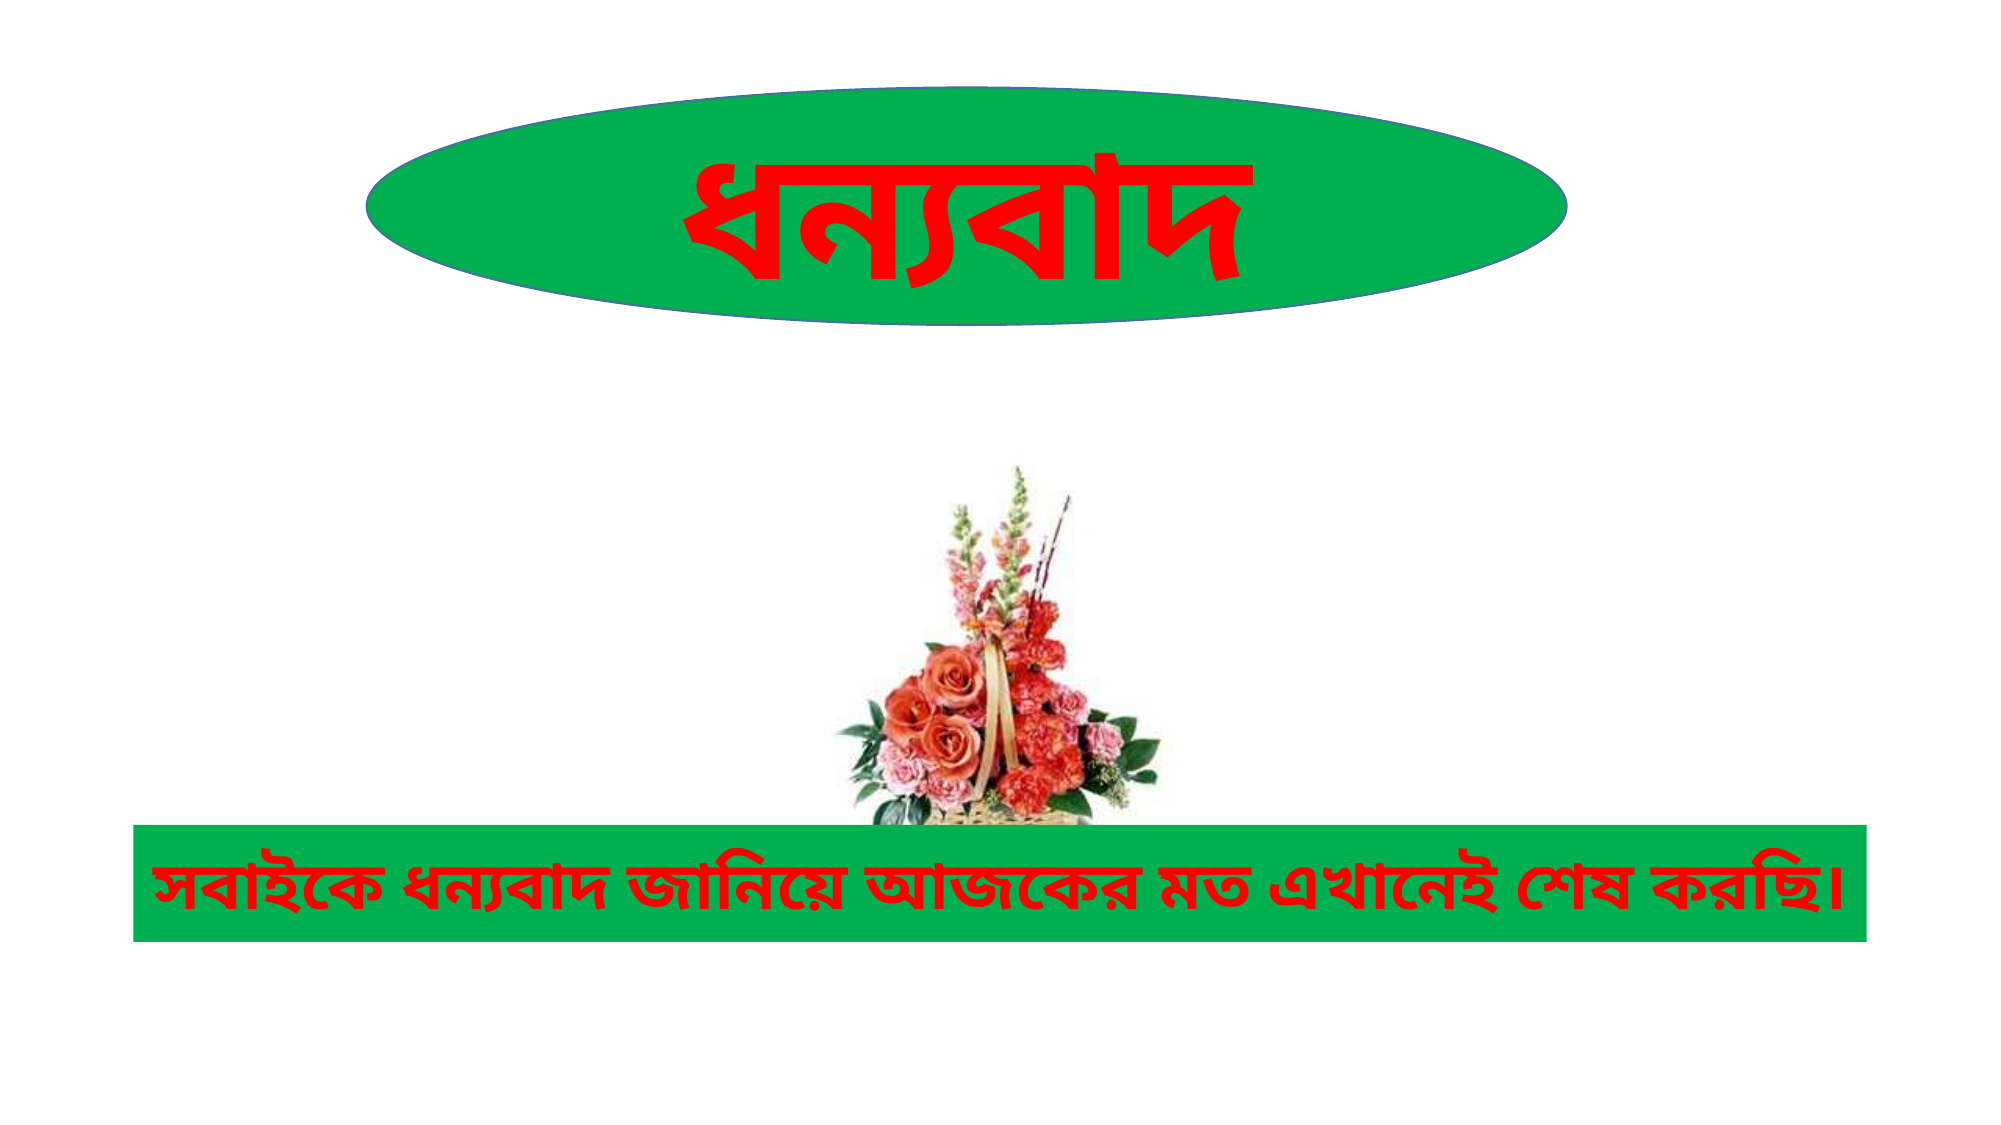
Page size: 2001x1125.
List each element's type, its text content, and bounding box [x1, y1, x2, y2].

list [824, 453, 1176, 859]
text_box সবাইকে ধন্যবাদ জানিয়ে আজকের মত এখানেই শেষ করছি। [133, 824, 1867, 942]
text_box ধন্যবাদ [365, 86, 1568, 327]
